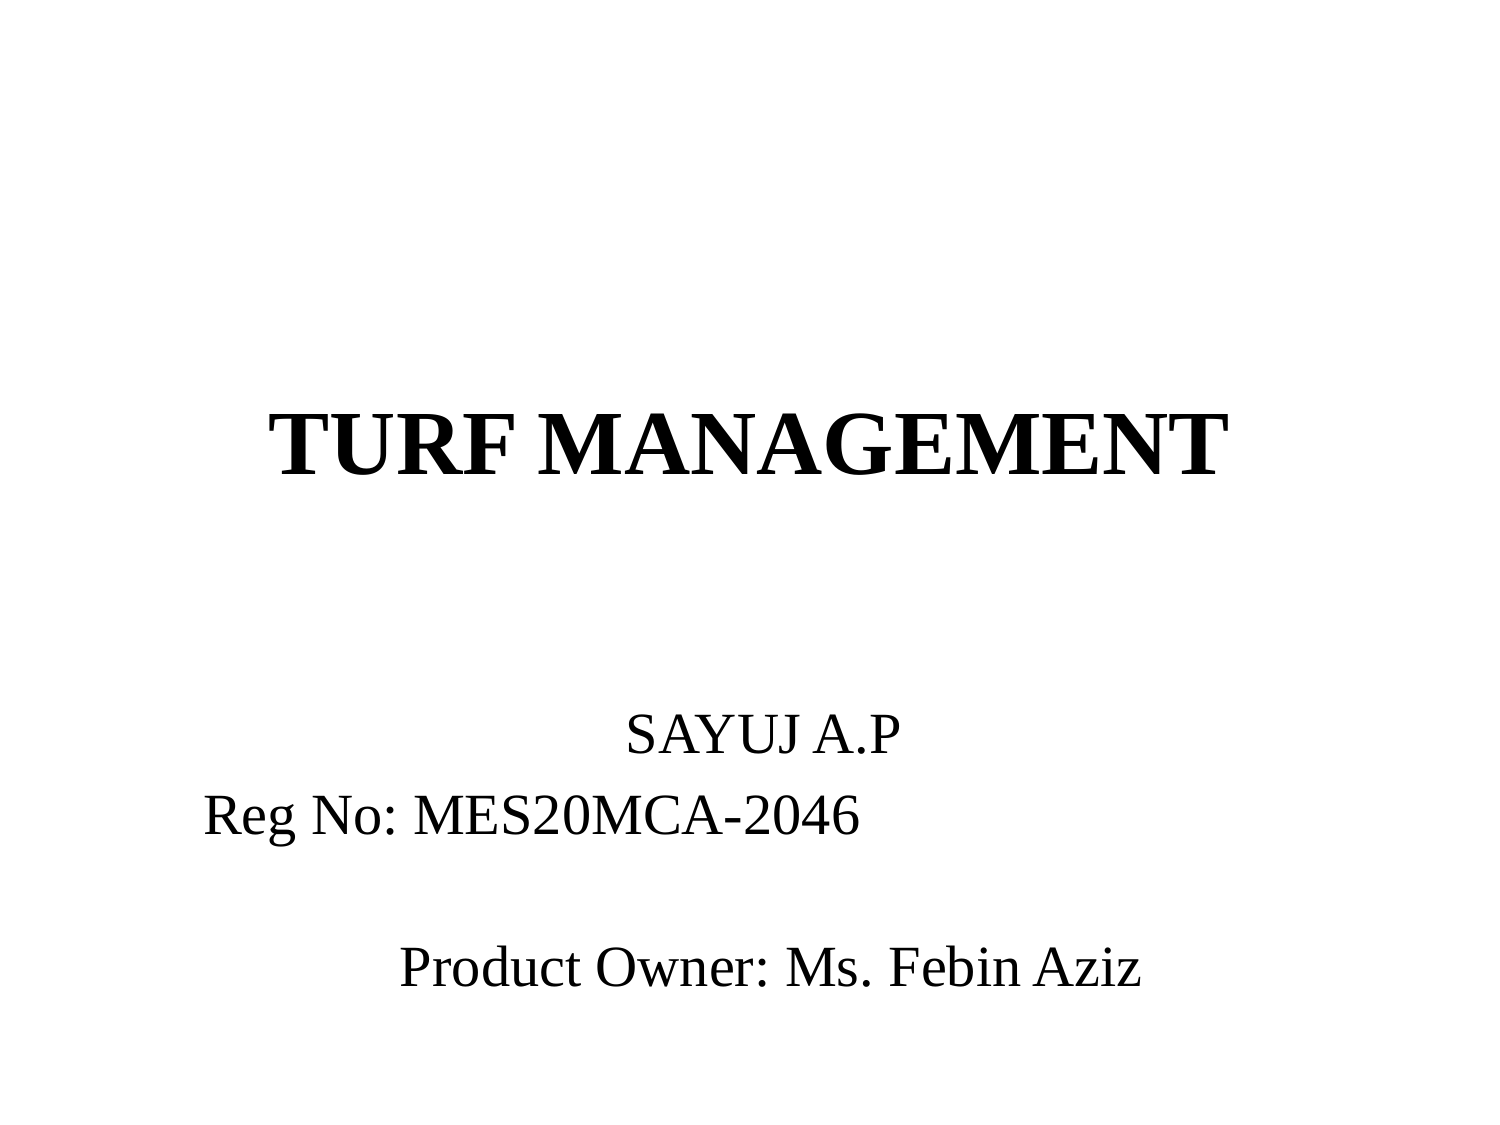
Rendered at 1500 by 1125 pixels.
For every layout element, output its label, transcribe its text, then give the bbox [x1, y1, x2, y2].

subtitle SAYUJ A.P Reg No: MES20MCA-2046 Product Owner: Ms. Febin Aziz [187, 687, 1341, 1035]
title TURF MANAGEMENT [0, 275, 1500, 600]
